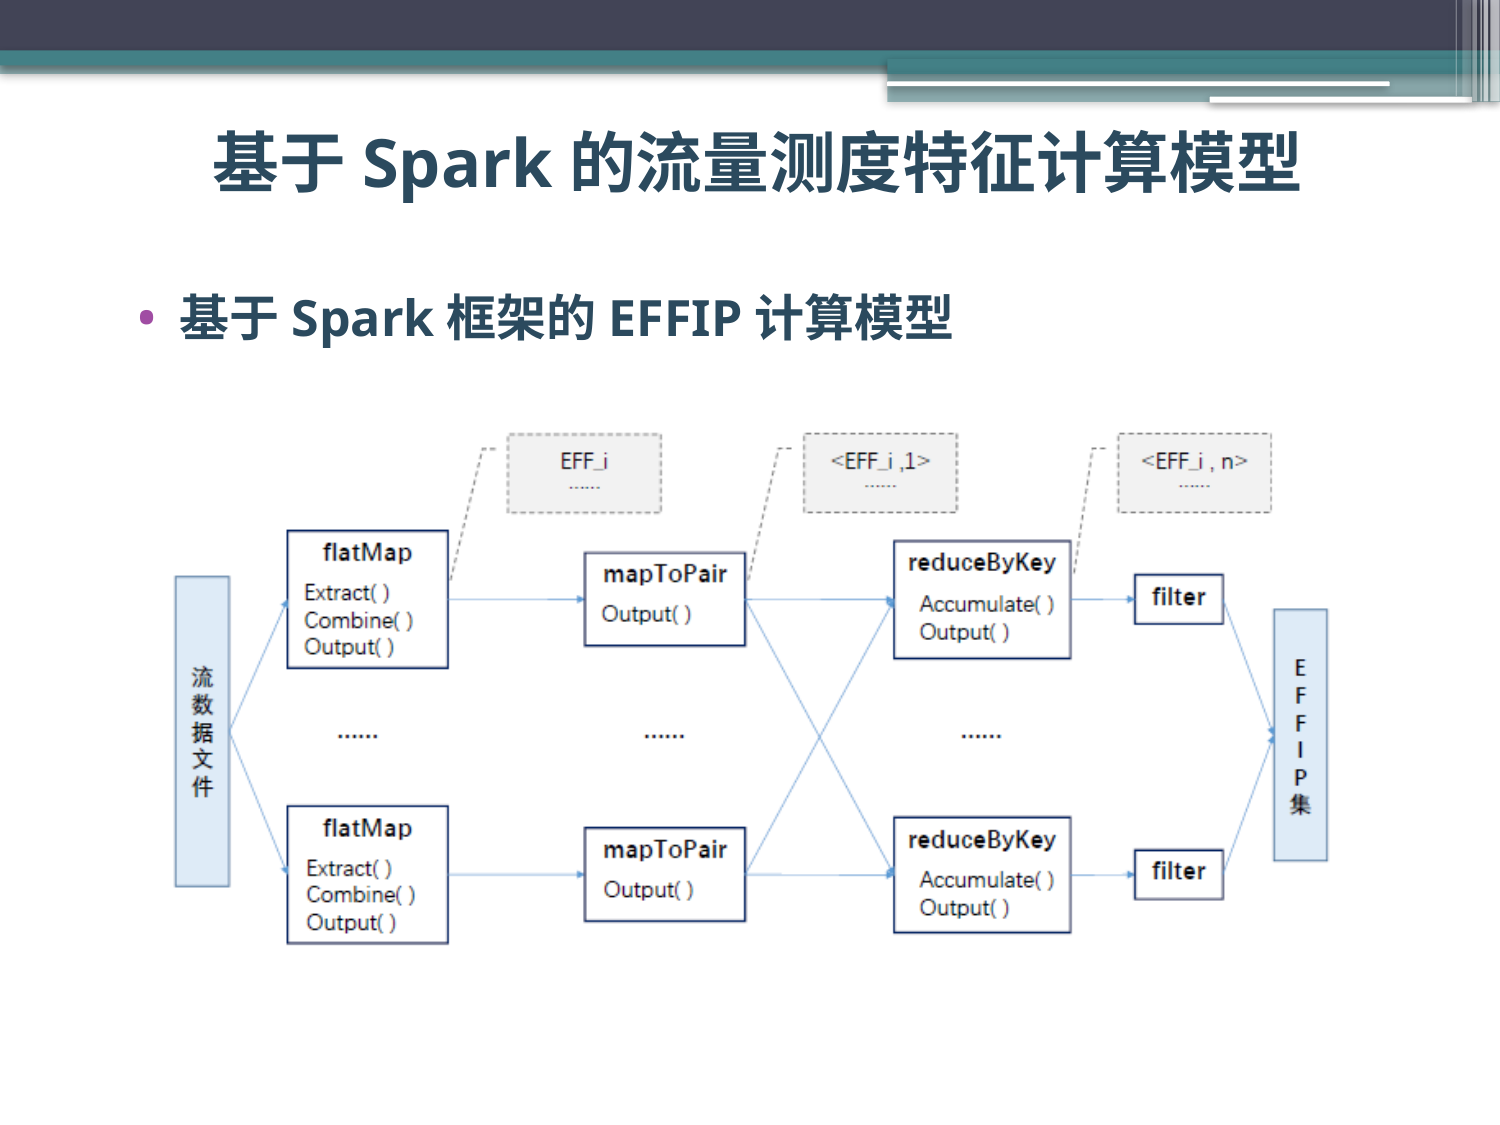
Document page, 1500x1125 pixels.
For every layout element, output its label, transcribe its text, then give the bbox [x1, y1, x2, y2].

picture [159, 420, 1346, 960]
list 基于Spark框架的EFFIP计算模型 [104, 278, 1345, 752]
title 基于Spark的流量测度特征计算模型 [52, 101, 1436, 220]
